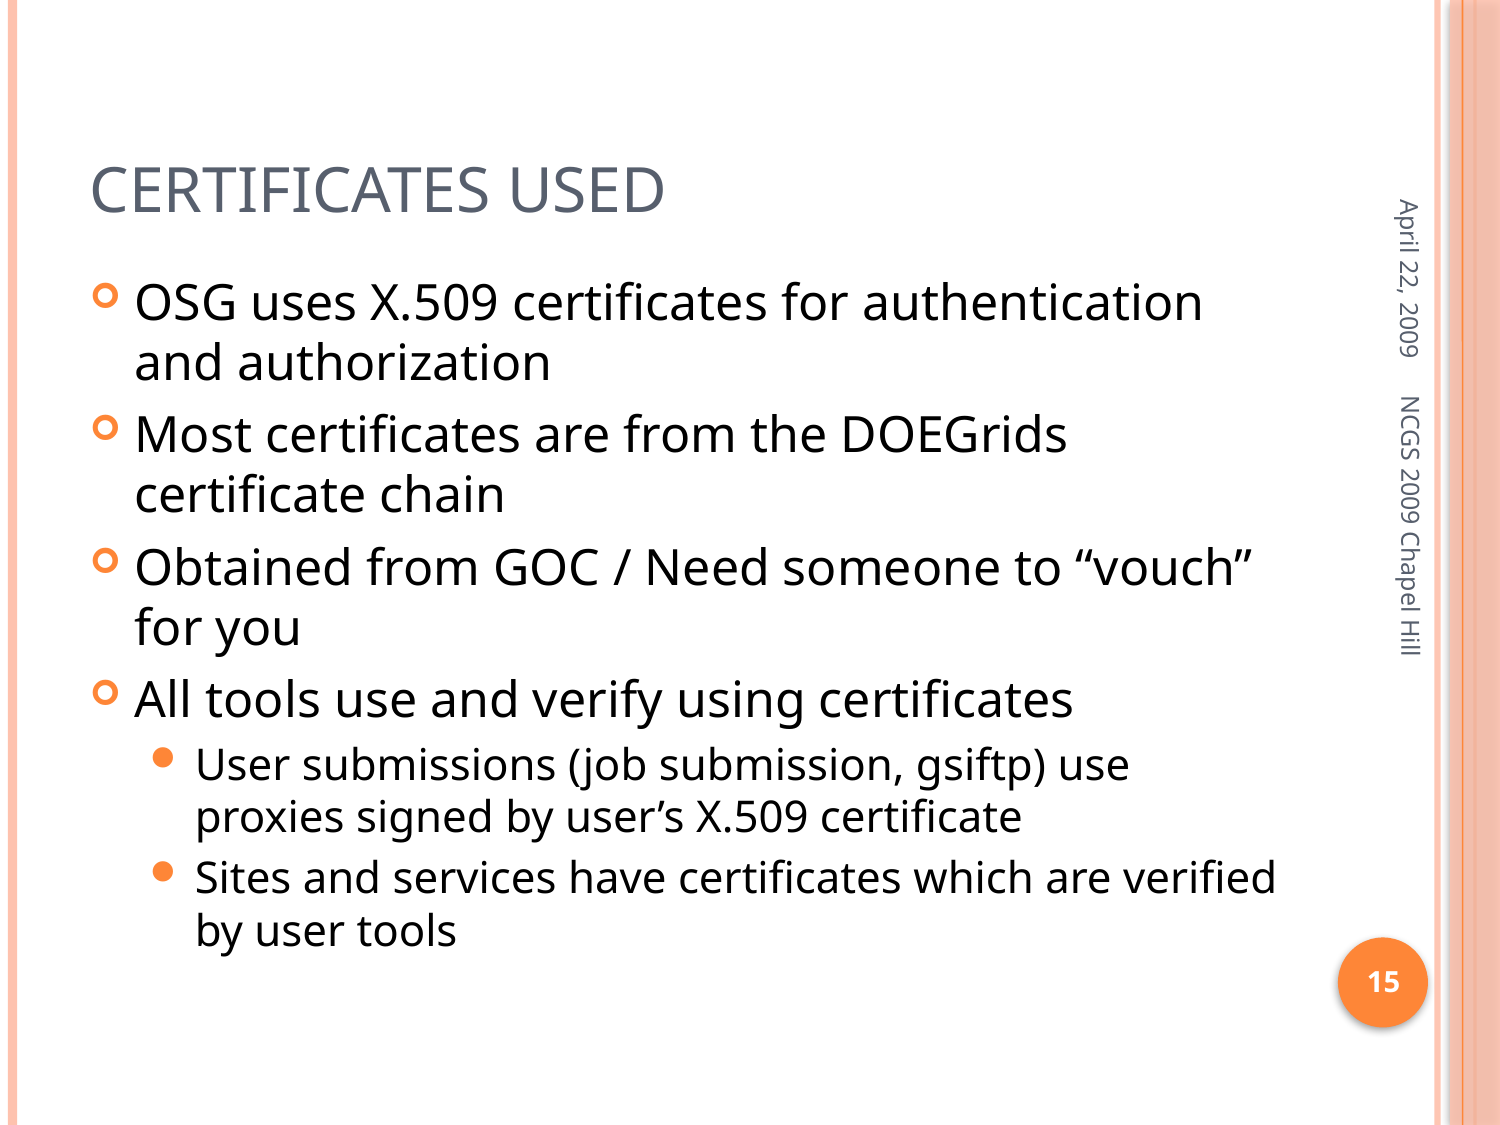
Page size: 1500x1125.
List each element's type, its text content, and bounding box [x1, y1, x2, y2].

slide_number 15 [1333, 940, 1434, 1027]
list OSG uses X.509 certificates for authentication and authorization Most certificates are from the DOEGrids certificate chain Obtained from GOC / Need someone to “vouch” for you All tools use and verify using certificates User submissions (job submission, gsiftp) use proxies signed by user’s X.509 certificate Sites and services have certificates which are verified by user tools [75, 262, 1300, 1062]
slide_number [1378, 43, 1442, 374]
footer NCGS 2009 Chapel Hill [1379, 380, 1440, 906]
title Certificates Used [75, 45, 1300, 233]
